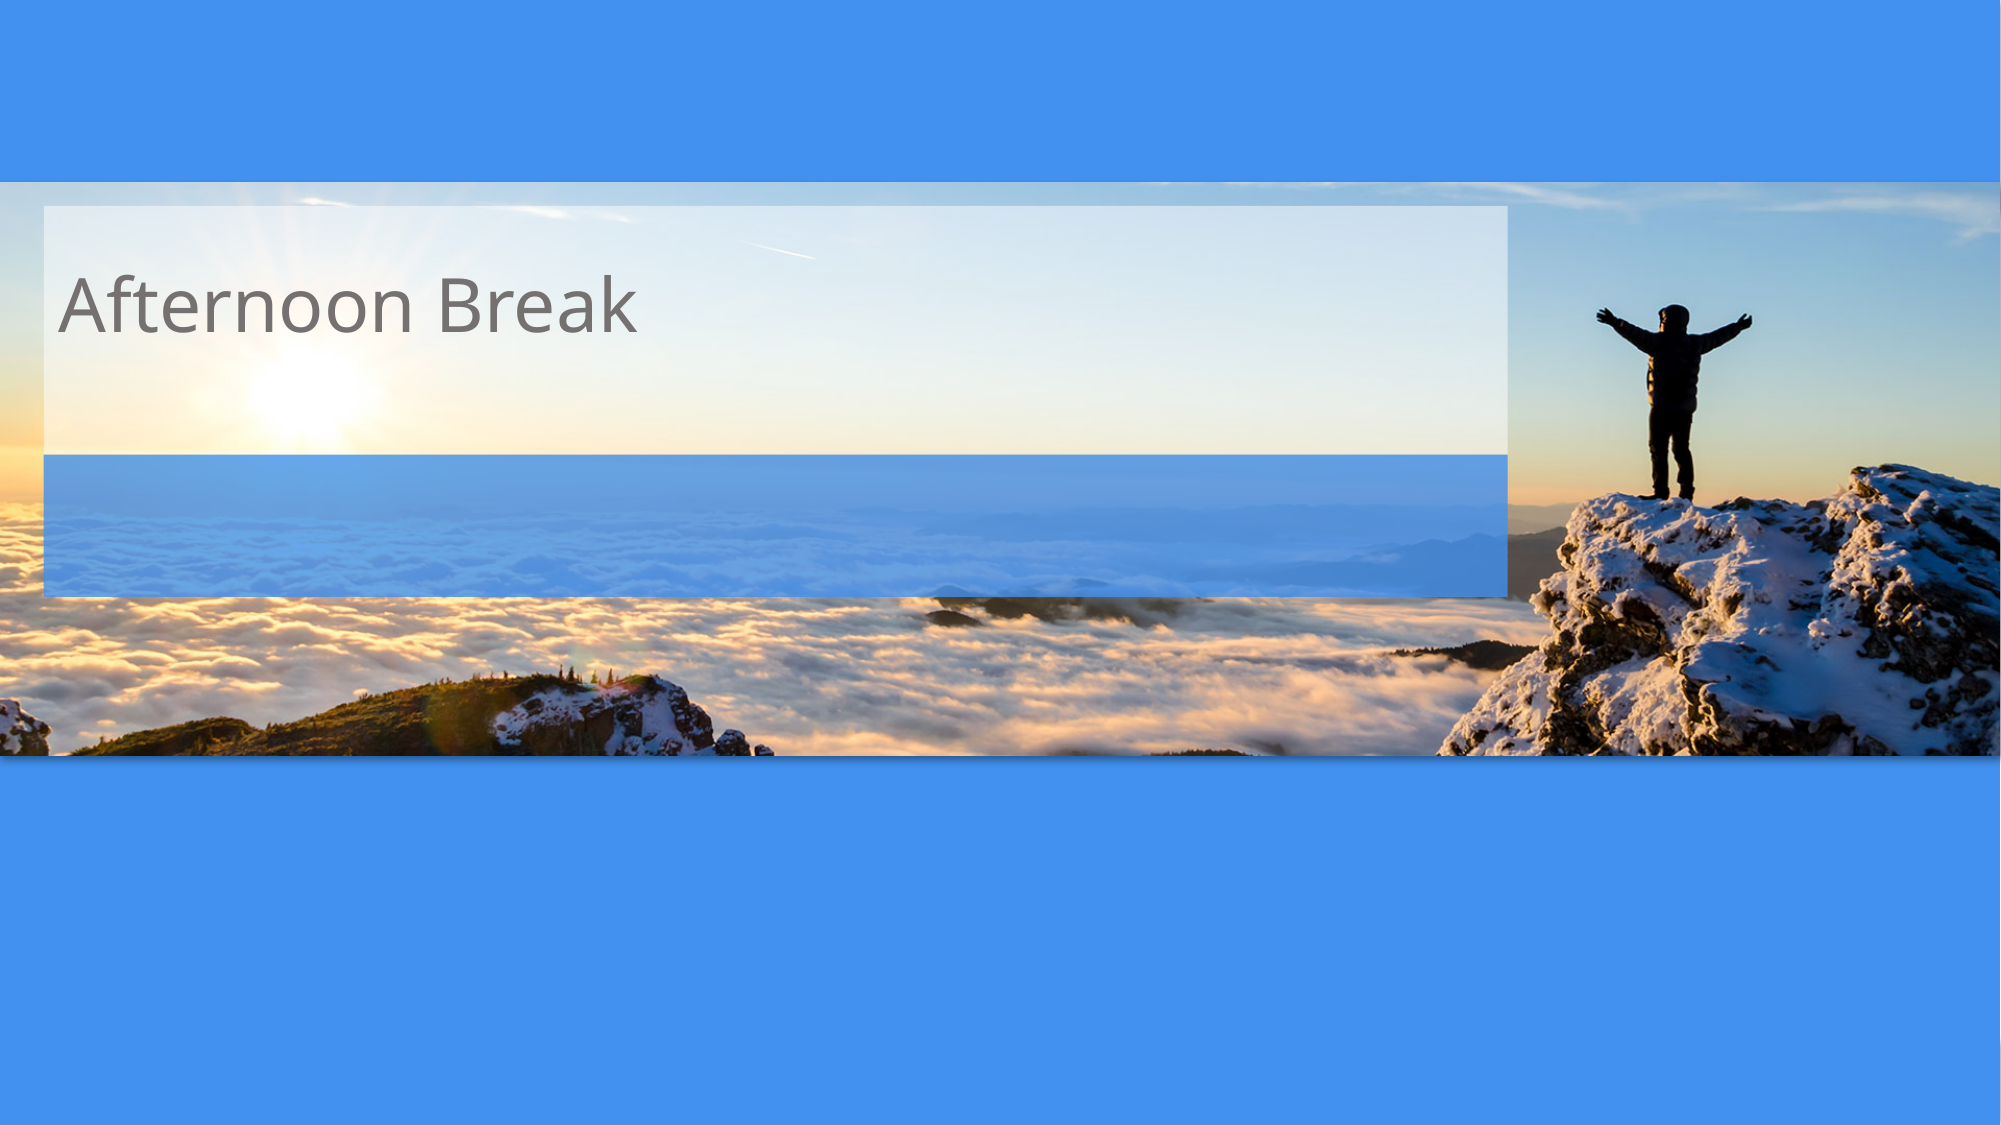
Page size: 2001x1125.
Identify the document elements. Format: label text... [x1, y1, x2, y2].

picture [0, 182, 2001, 756]
title Afternoon Break [43, 220, 1544, 357]
